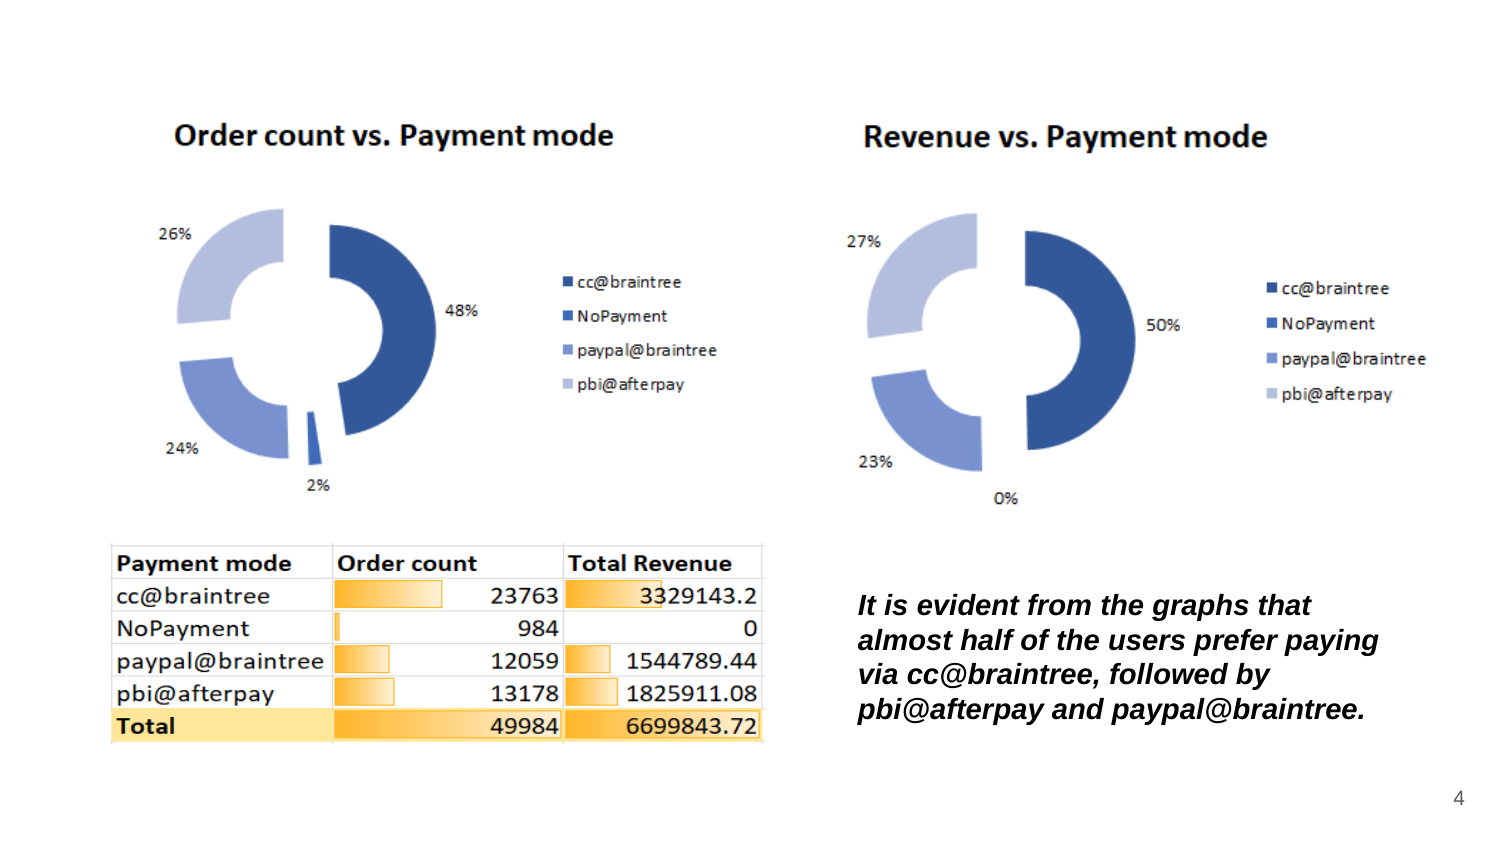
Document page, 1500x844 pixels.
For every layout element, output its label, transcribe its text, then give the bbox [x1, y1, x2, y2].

picture [110, 543, 765, 745]
picture [52, 99, 737, 508]
slide_number ‹#› [1389, 764, 1480, 830]
picture [739, 99, 1448, 522]
text_box It is evident from the graphs that almost half of the users prefer paying via cc@braintree, followed by pbi@afterpay and paypal@braintree. [842, 570, 1423, 744]
